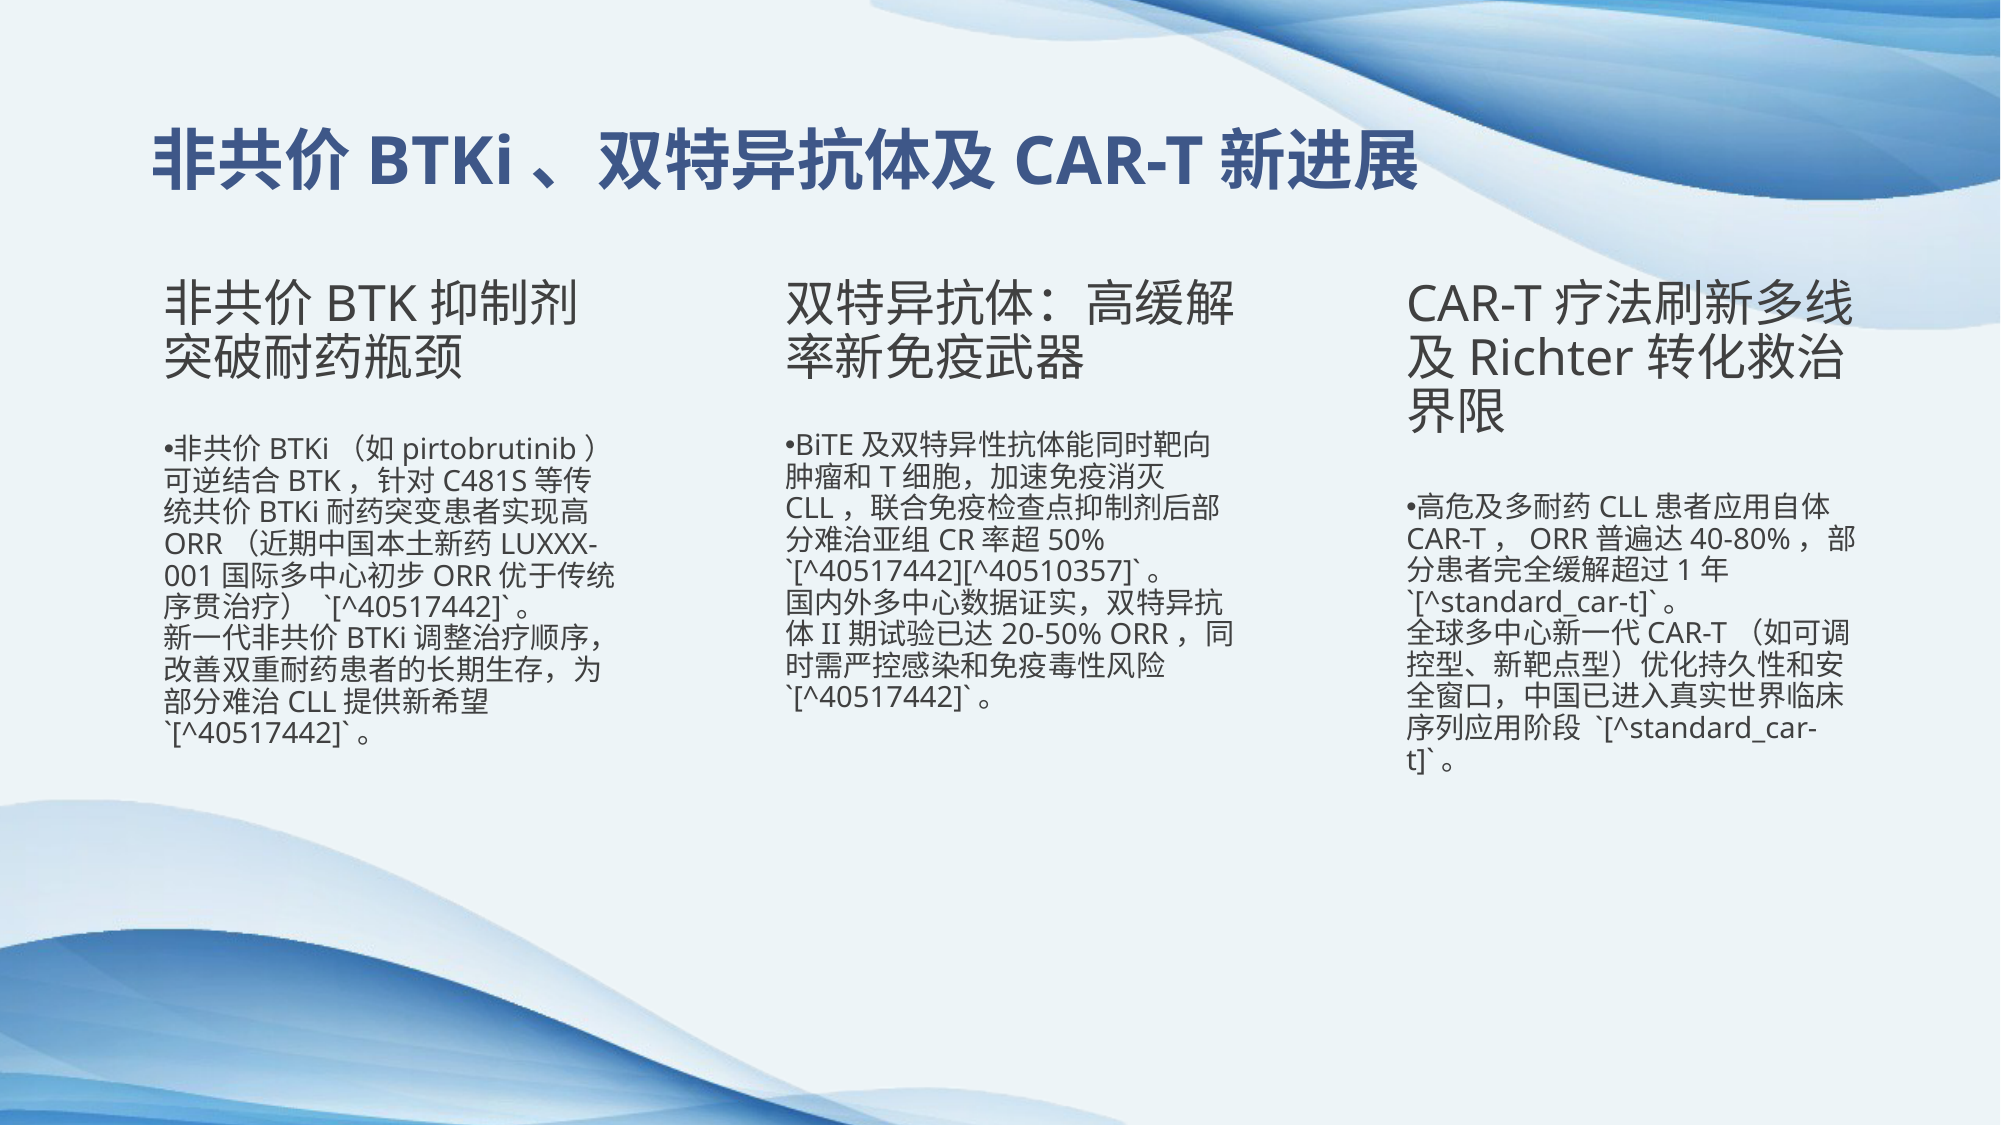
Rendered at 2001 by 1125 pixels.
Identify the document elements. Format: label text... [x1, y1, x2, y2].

list BiTE及双特异性抗体能同时靶向肿瘤和T细胞，加速免疫消灭CLL，联合免疫检查点抑制剂后部分难治亚组CR率超50% `[^40517442][^40510357]`。 国内外多中心数据证实，双特异抗体II期试验已达20-50% ORR，同时需严控感染和免疫毒性风险 `[^40517442]`。 [770, 422, 1256, 1006]
list CAR-T疗法刷新多线及Richter转化救治界限 [1391, 270, 1877, 360]
list 双特异抗体：高缓解率新免疫武器 [770, 270, 1256, 360]
list 非共价BTKi（如pirtobrutinib）可逆结合BTK，针对C481S等传统共价BTKi耐药突变患者实现高ORR（近期中国本土新药LUXXX-001国际多中心初步ORR优于传统序贯治疗） `[^40517442]`。 新一代非共价BTKi调整治疗顺序，改善双重耐药患者的长期生存，为部分难治CLL提供新希望 `[^40517442]`。 [148, 427, 635, 1005]
list 非共价BTKi、双特异抗体及CAR-T新进展 [135, 88, 1908, 207]
list 高危及多耐药CLL患者应用自体CAR-T，ORR普遍达40-80%，部分患者完全缓解超过1年 `[^standard_car-t]`。 全球多中心新一代CAR-T（如可调控型、新靶点型）优化持久性和安全窗口，中国已进入真实世界临床序列应用阶段 `[^standard_car-t]`。 [1391, 484, 1877, 1006]
list 非共价BTK抑制剂突破耐药瓶颈 [148, 270, 635, 359]
picture [0, 0, 2001, 1125]
